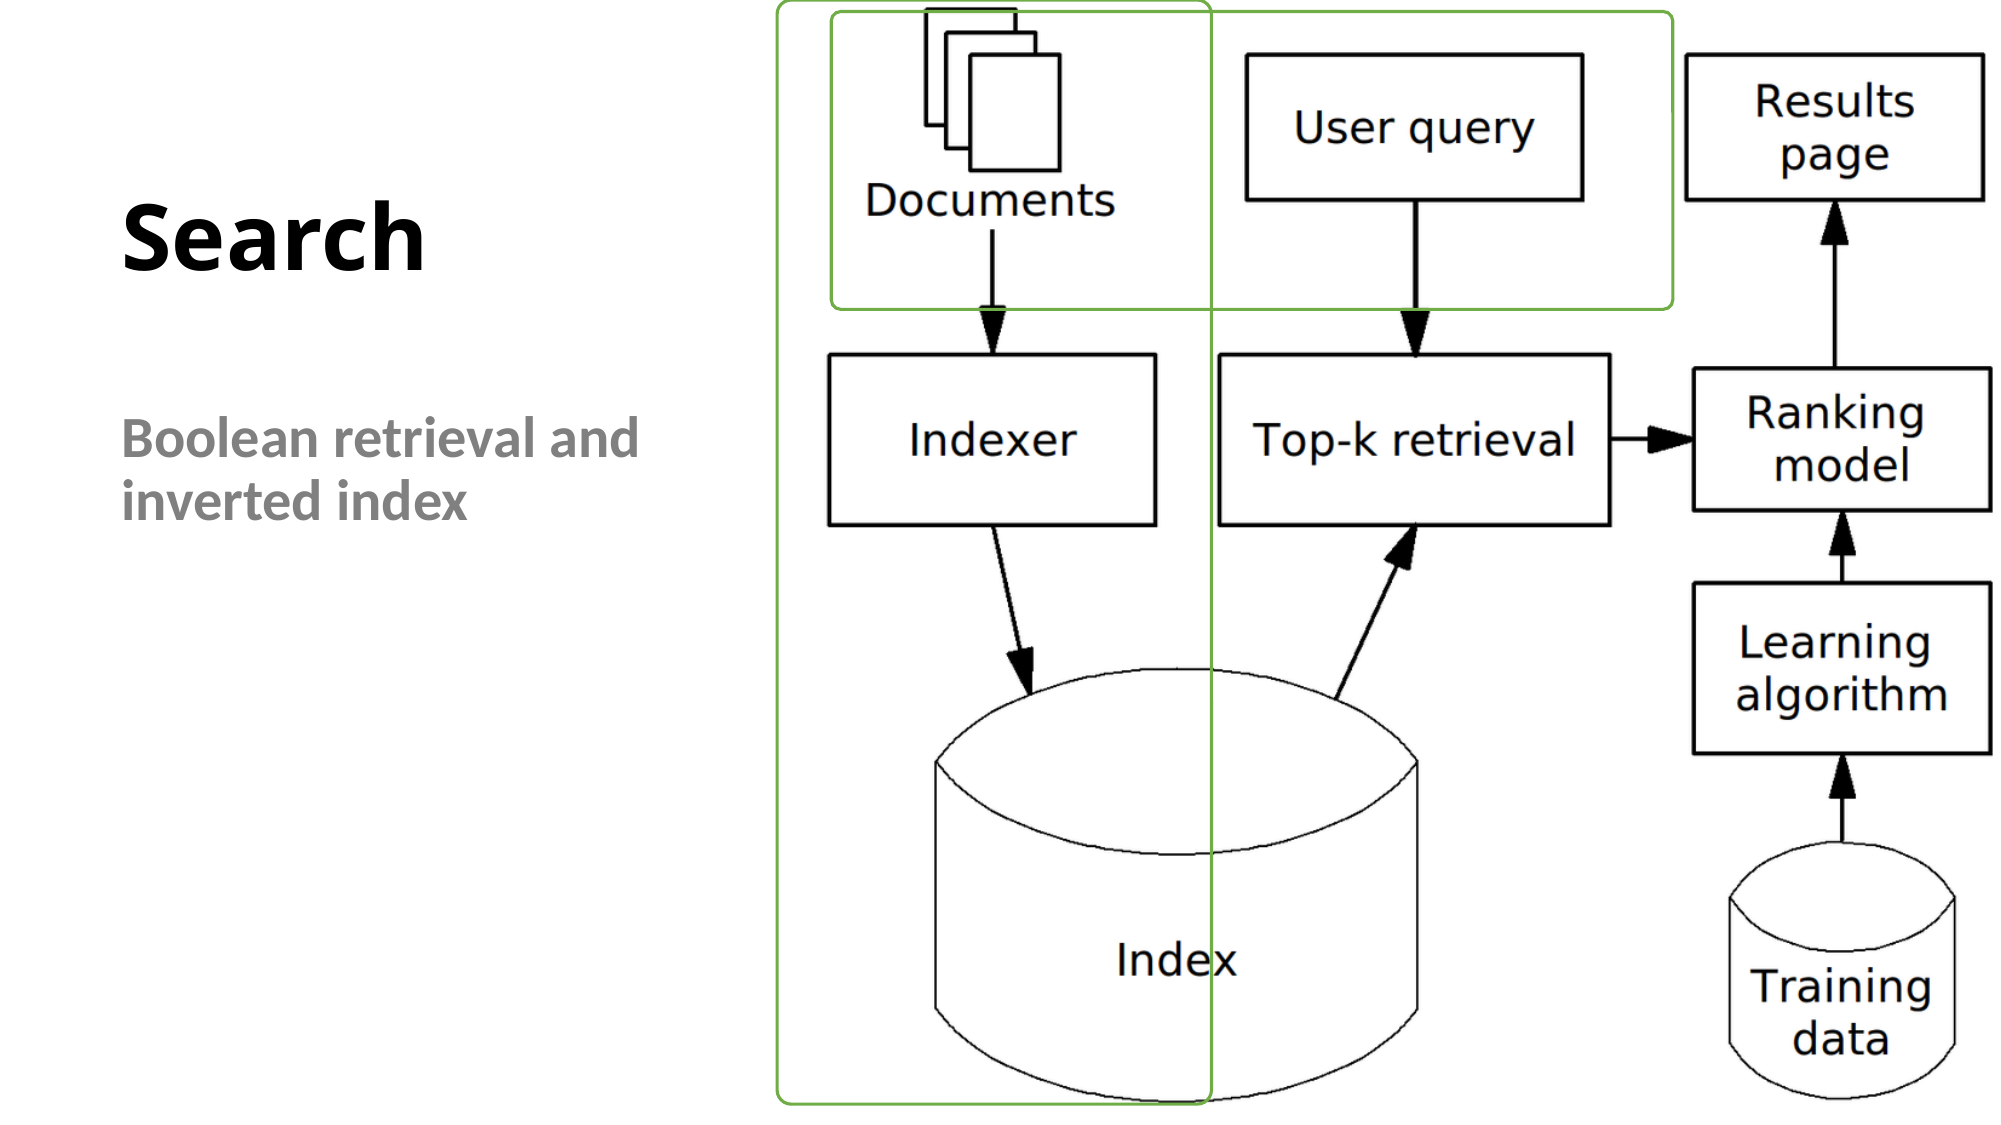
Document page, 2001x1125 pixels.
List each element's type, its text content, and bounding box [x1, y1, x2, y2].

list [760, 0, 2000, 1125]
title Search [106, 103, 706, 379]
list Boolean retrieval and inverted index [106, 399, 706, 1021]
